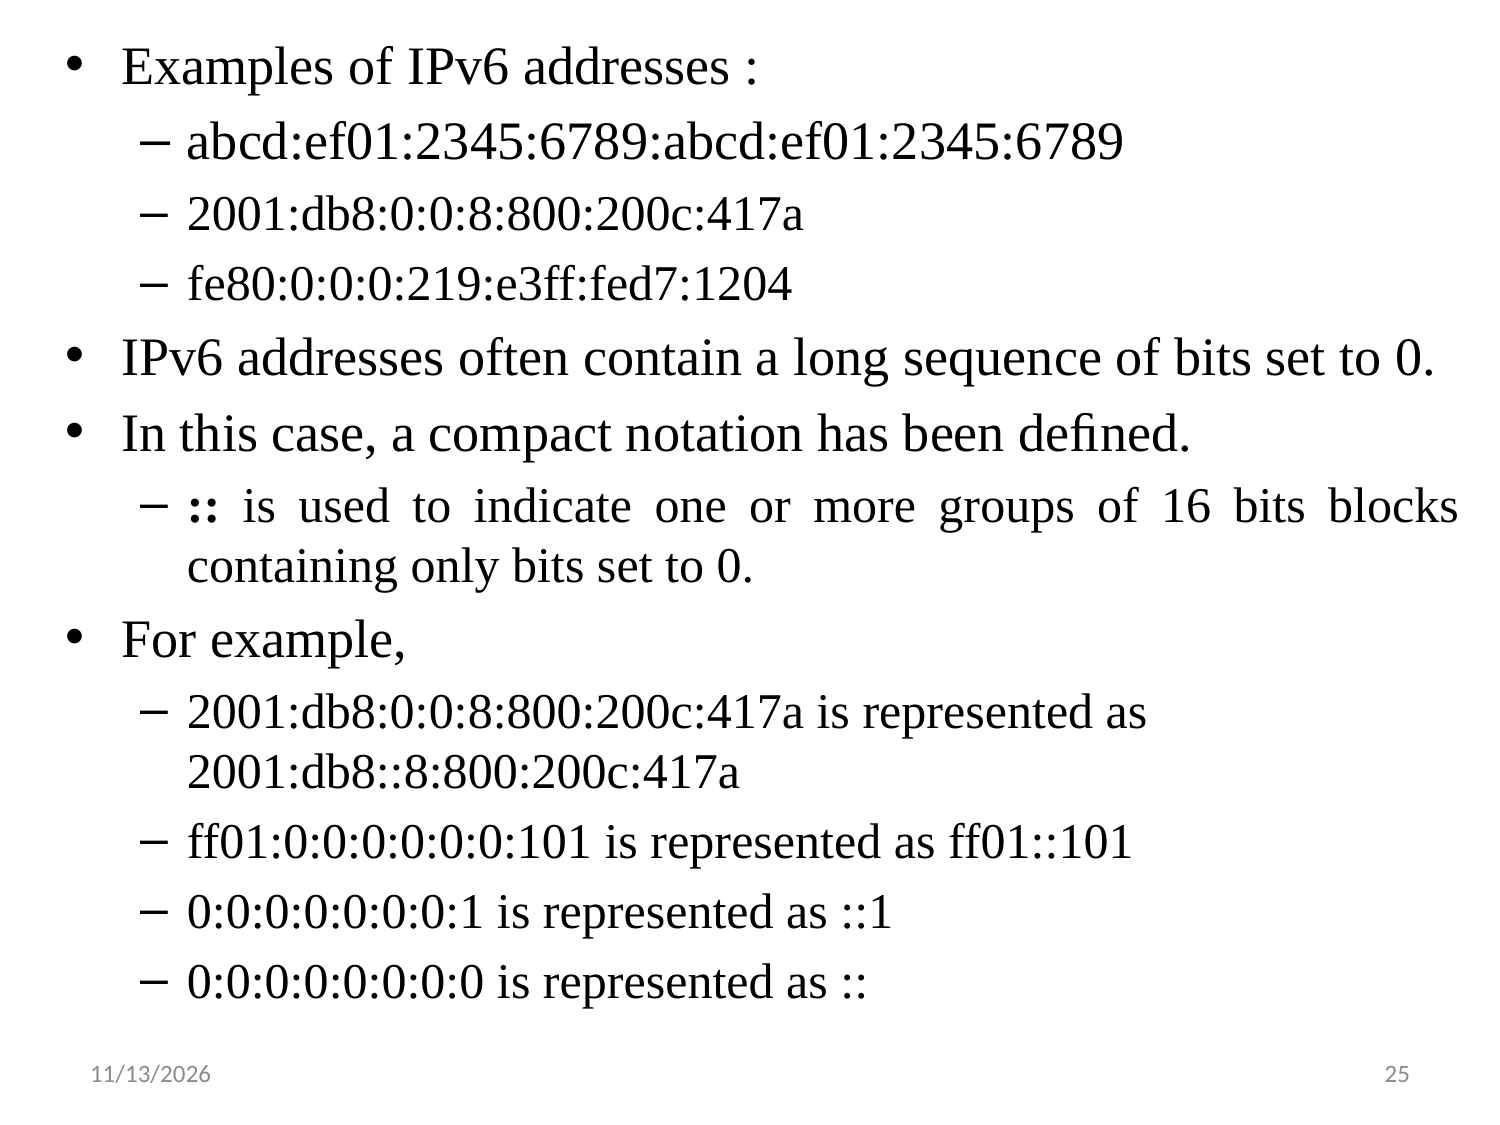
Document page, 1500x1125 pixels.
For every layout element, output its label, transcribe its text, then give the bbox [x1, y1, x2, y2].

list Examples of IPv6 addresses : abcd:ef01:2345:6789:abcd:ef01:2345:6789 2001:db8:0:0:8:800:200c:417a fe80:0:0:0:219:e3ff:fed7:1204 IPv6 addresses often contain a long sequence of bits set to 0. In this case, a compact notation has been deﬁned. :: is used to indicate one or more groups of 16 bits blocks containing only bits set to 0. For example, 2001:db8:0:0:8:800:200c:417a is represented as 2001:db8::8:800:200c:417a ff01:0:0:0:0:0:0:101 is represented as ff01::101 0:0:0:0:0:0:0:1 is represented as ::1 0:0:0:0:0:0:0:0 is represented as :: [50, 22, 1475, 1043]
slide_number 25 [1074, 1042, 1425, 1103]
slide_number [75, 1042, 425, 1103]
